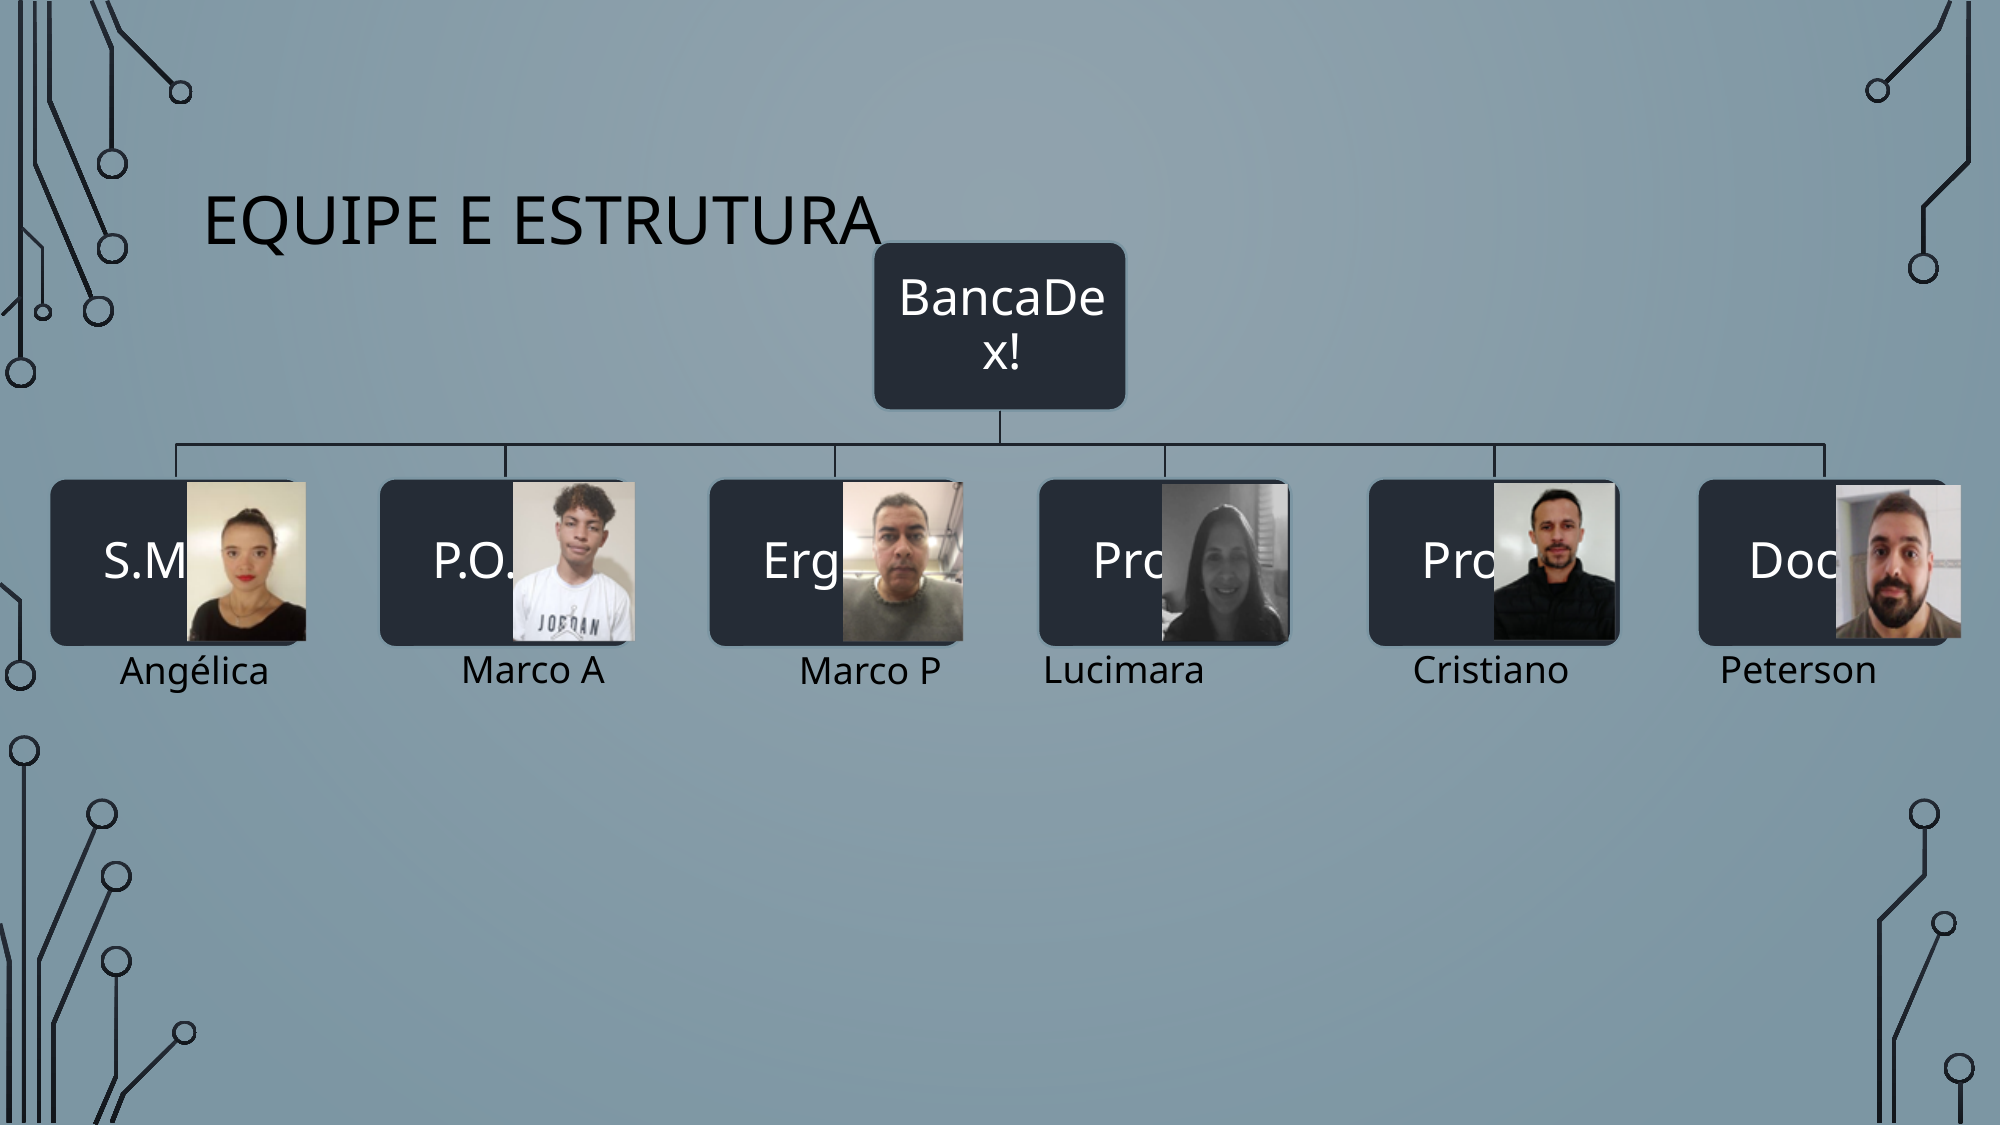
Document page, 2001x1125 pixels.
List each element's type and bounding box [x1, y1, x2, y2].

picture [186, 482, 308, 643]
picture [1836, 484, 1964, 641]
list [48, 68, 1952, 821]
picture [512, 481, 637, 644]
picture [842, 481, 966, 644]
picture [1162, 484, 1290, 643]
picture [1494, 483, 1617, 642]
